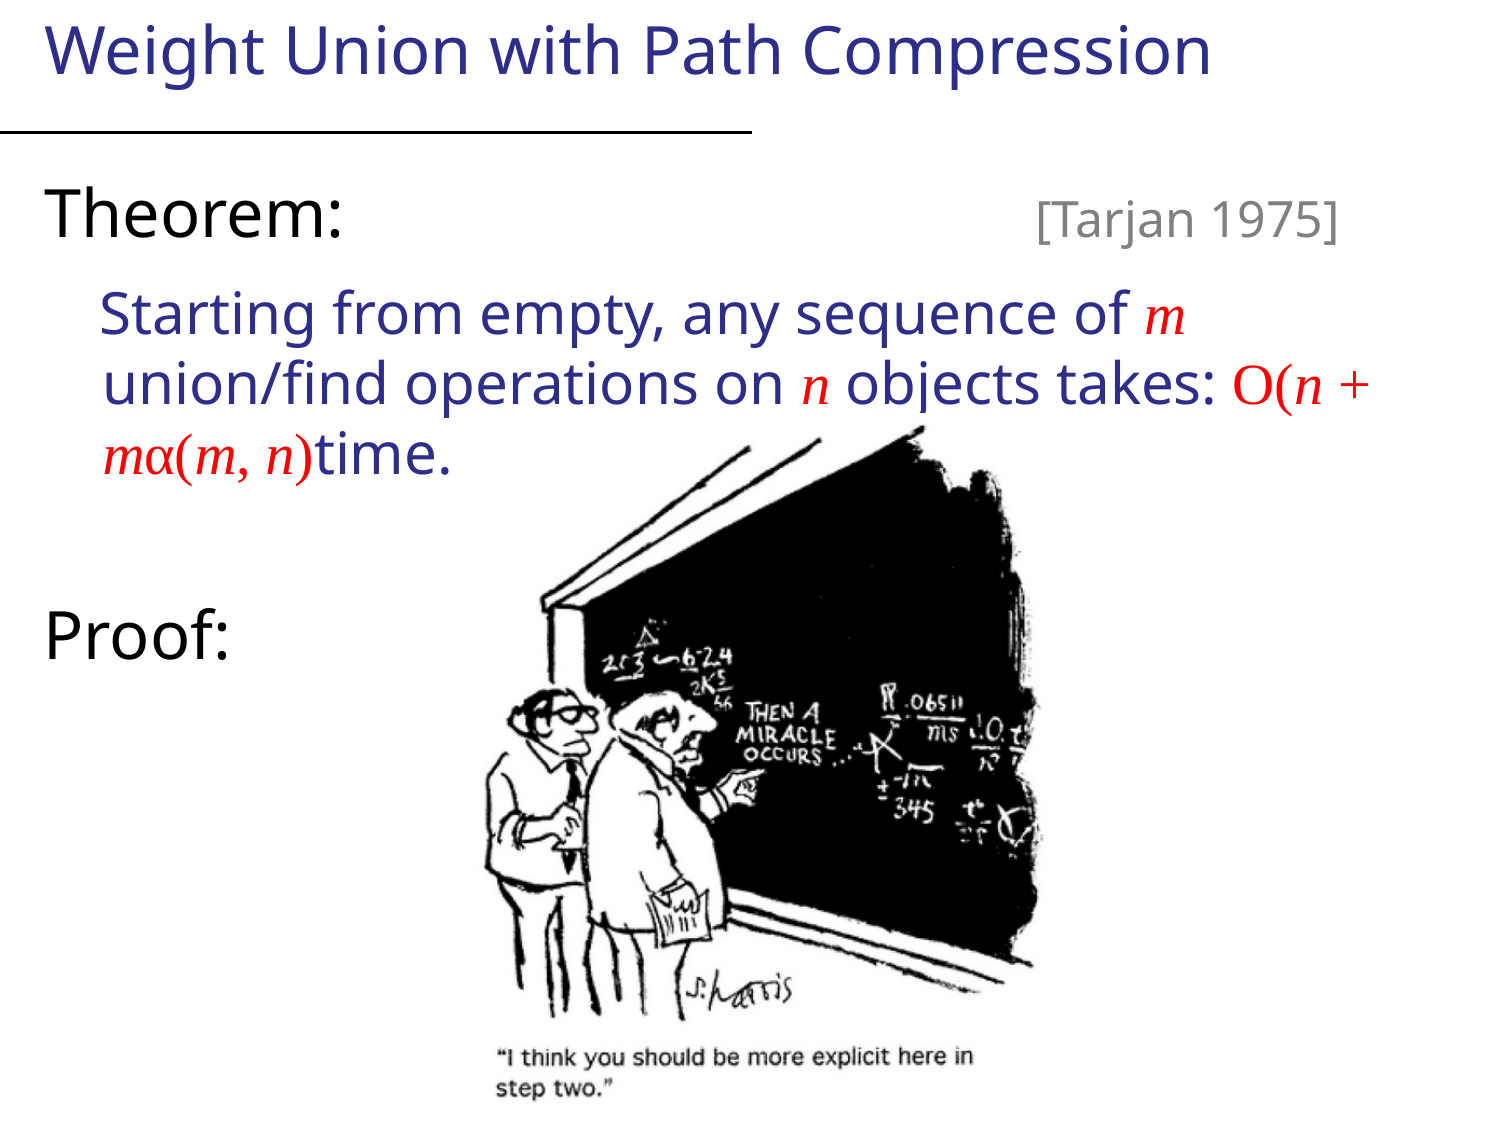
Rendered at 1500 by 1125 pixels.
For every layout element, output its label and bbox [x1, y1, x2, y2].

picture [468, 412, 1050, 1104]
list [0, 0, 1500, 151]
list [0, 163, 1500, 1125]
